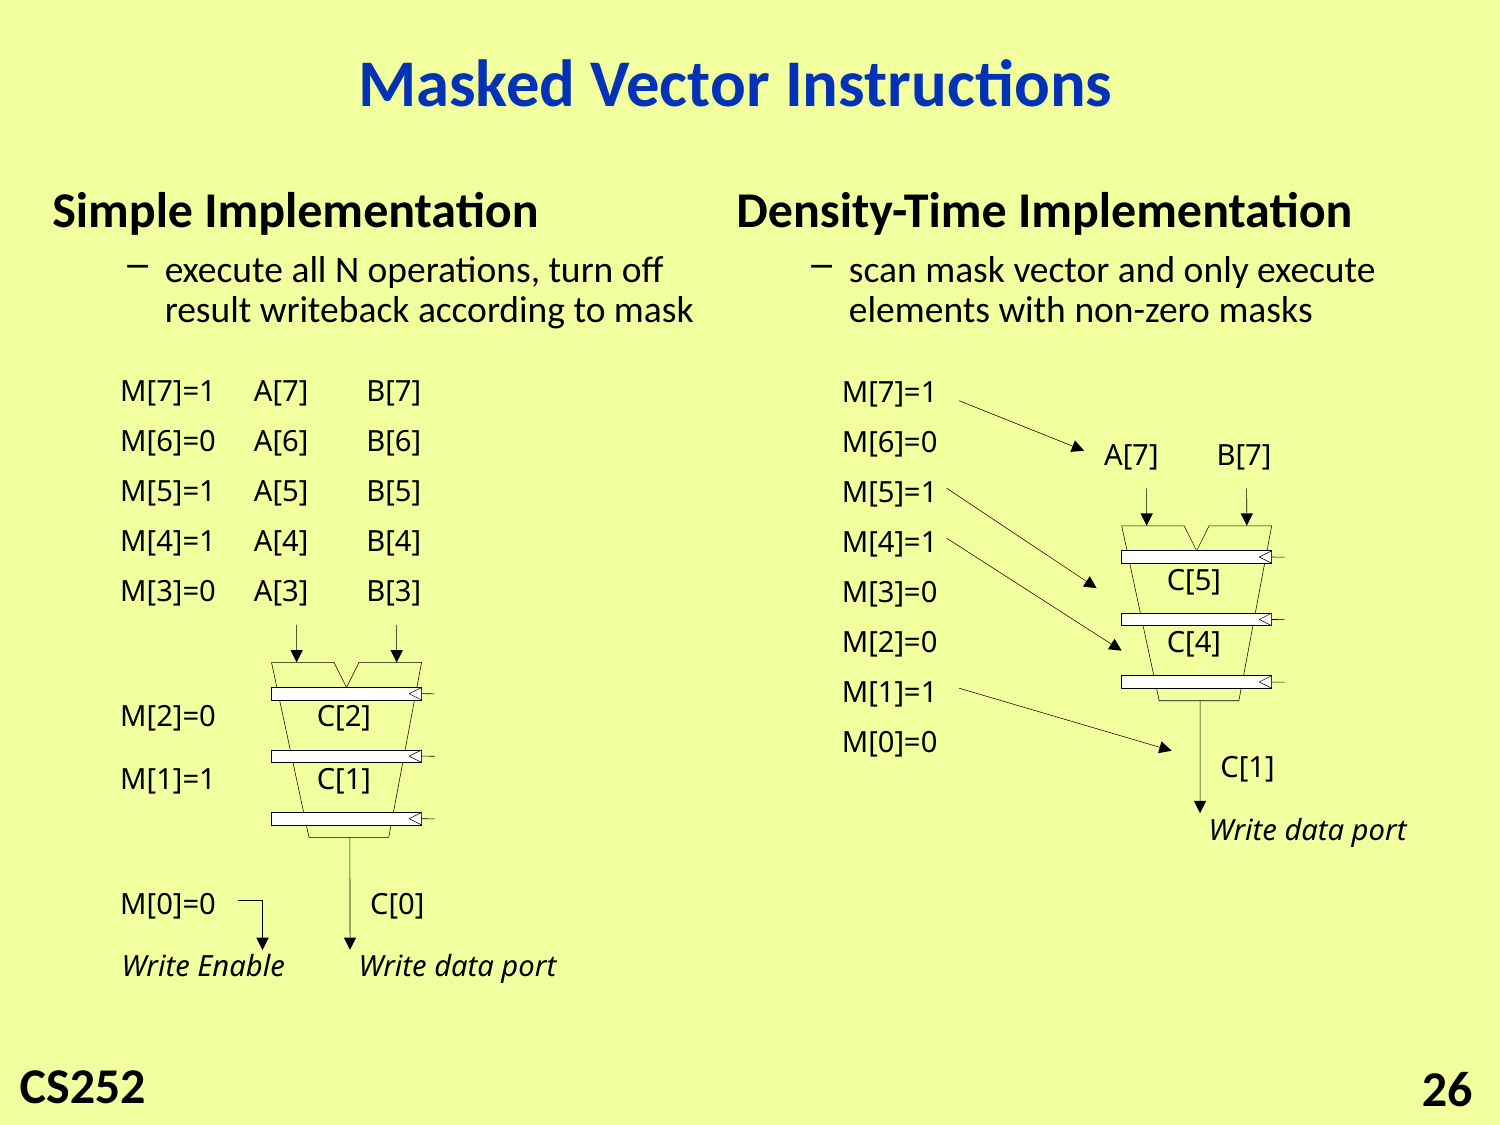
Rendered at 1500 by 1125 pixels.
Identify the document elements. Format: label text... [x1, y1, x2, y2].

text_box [37, 174, 763, 991]
title Masked Vector Instructions [137, 24, 1335, 147]
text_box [763, 174, 1497, 854]
slide_number 26 [1174, 1062, 1488, 1111]
